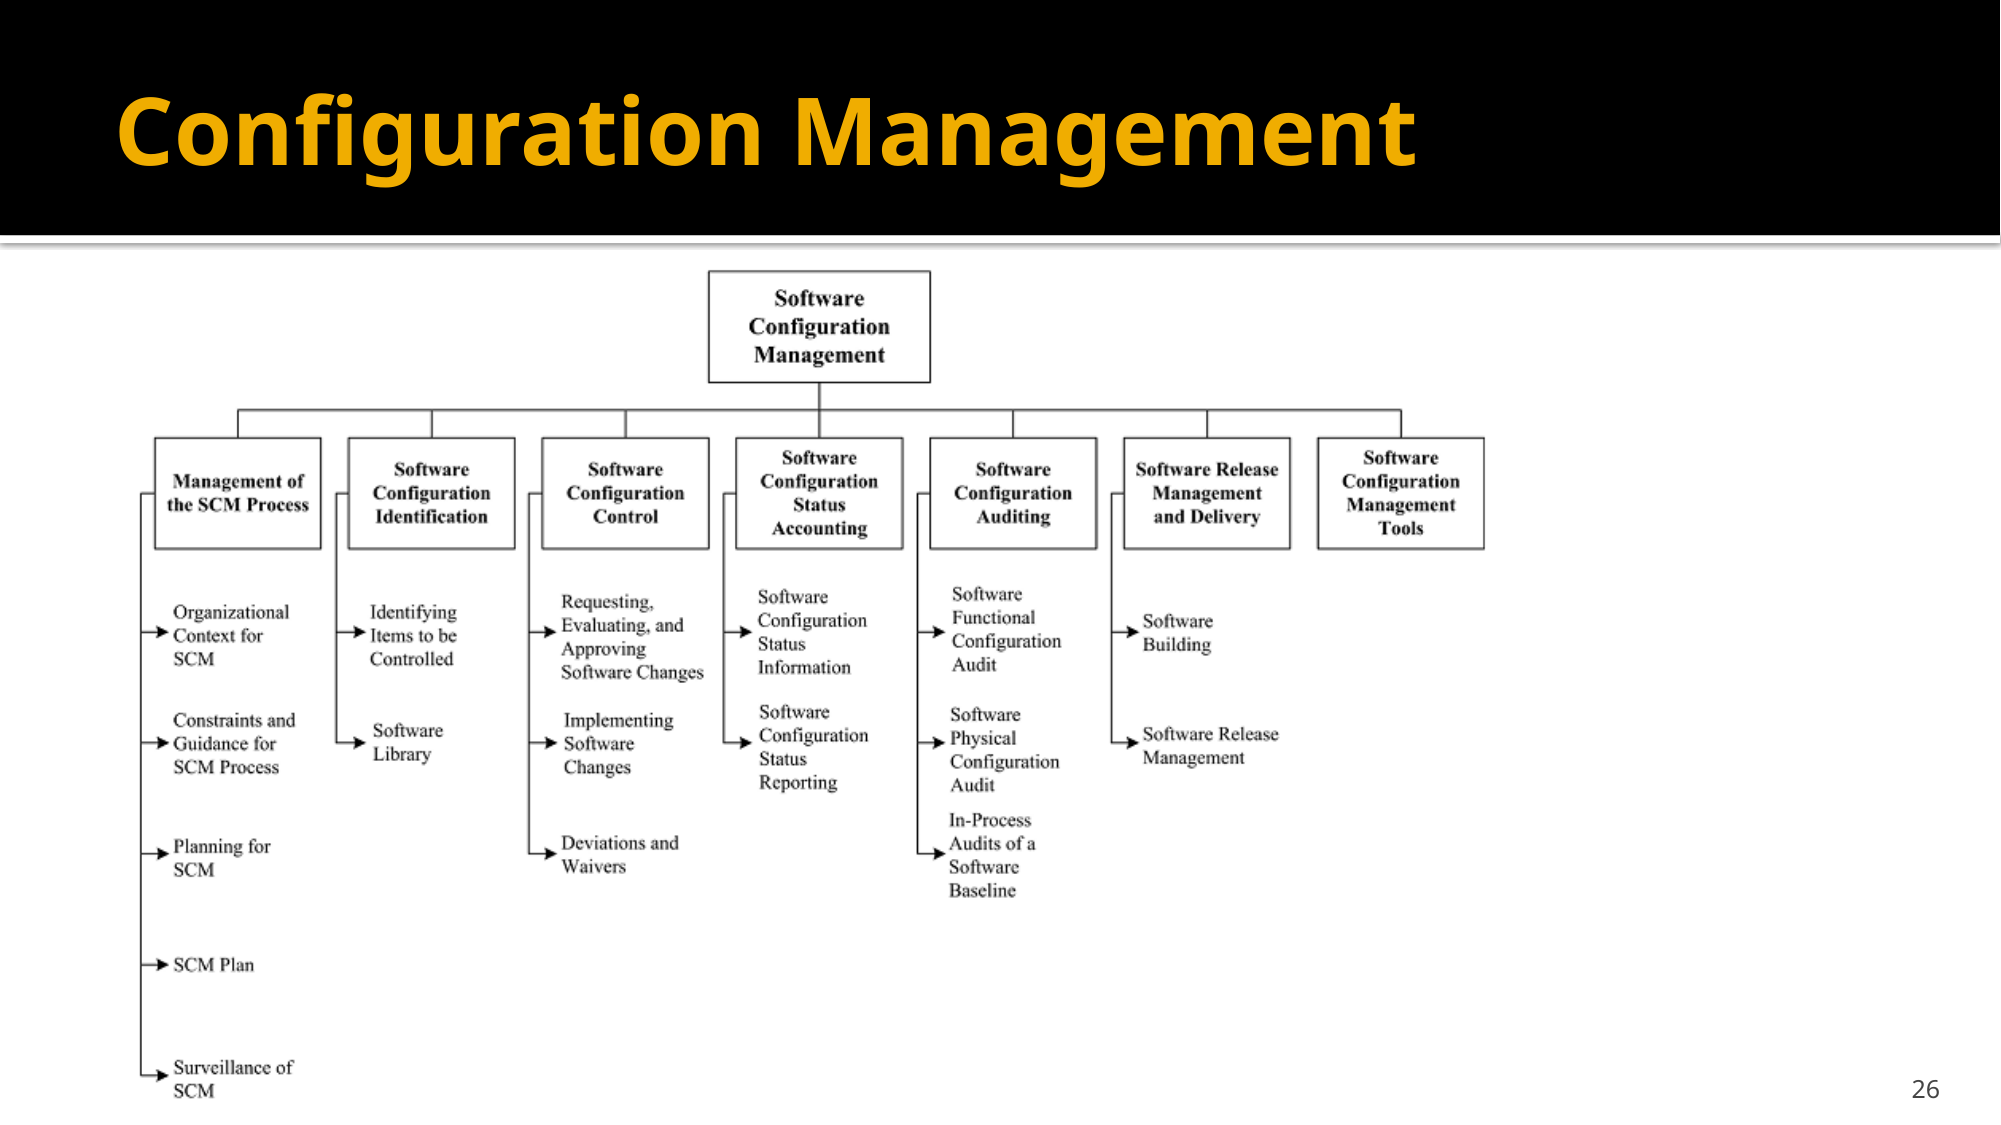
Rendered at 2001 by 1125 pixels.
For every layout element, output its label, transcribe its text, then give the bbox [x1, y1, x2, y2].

title Configuration Management [99, 24, 1900, 231]
picture [99, 253, 1501, 1108]
slide_number 26 [1794, 1062, 1955, 1108]
